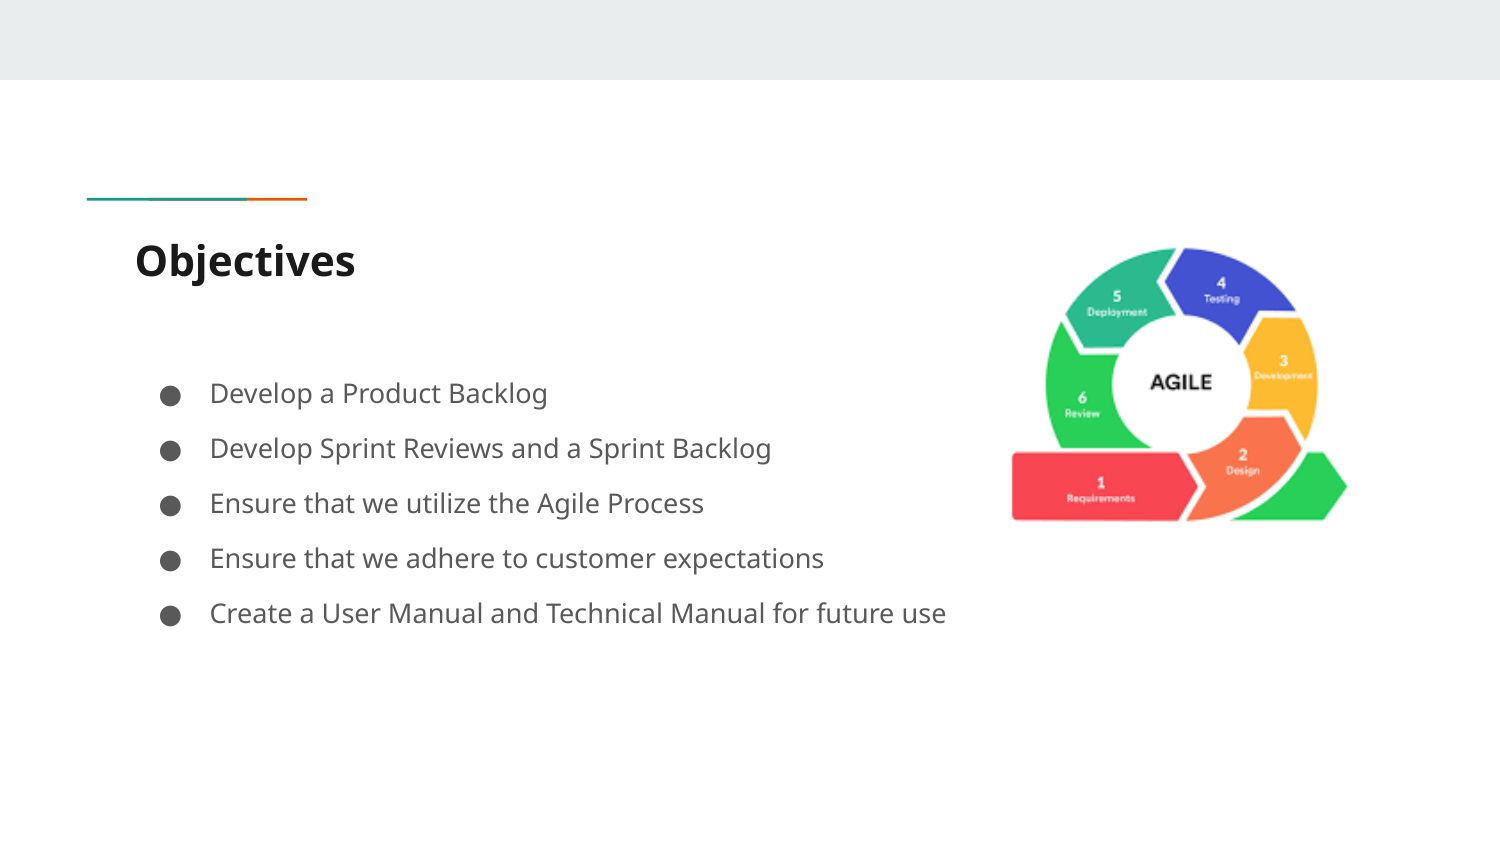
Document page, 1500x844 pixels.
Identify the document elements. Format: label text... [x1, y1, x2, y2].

title Objectives [119, 216, 1381, 305]
list Develop a Product Backlog Develop Sprint Reviews and a Sprint Backlog Ensure that we utilize the Agile Process Ensure that we adhere to customer expectations Create a User Manual and Technical Manual for future use [119, 341, 1381, 712]
picture [911, 236, 1446, 536]
